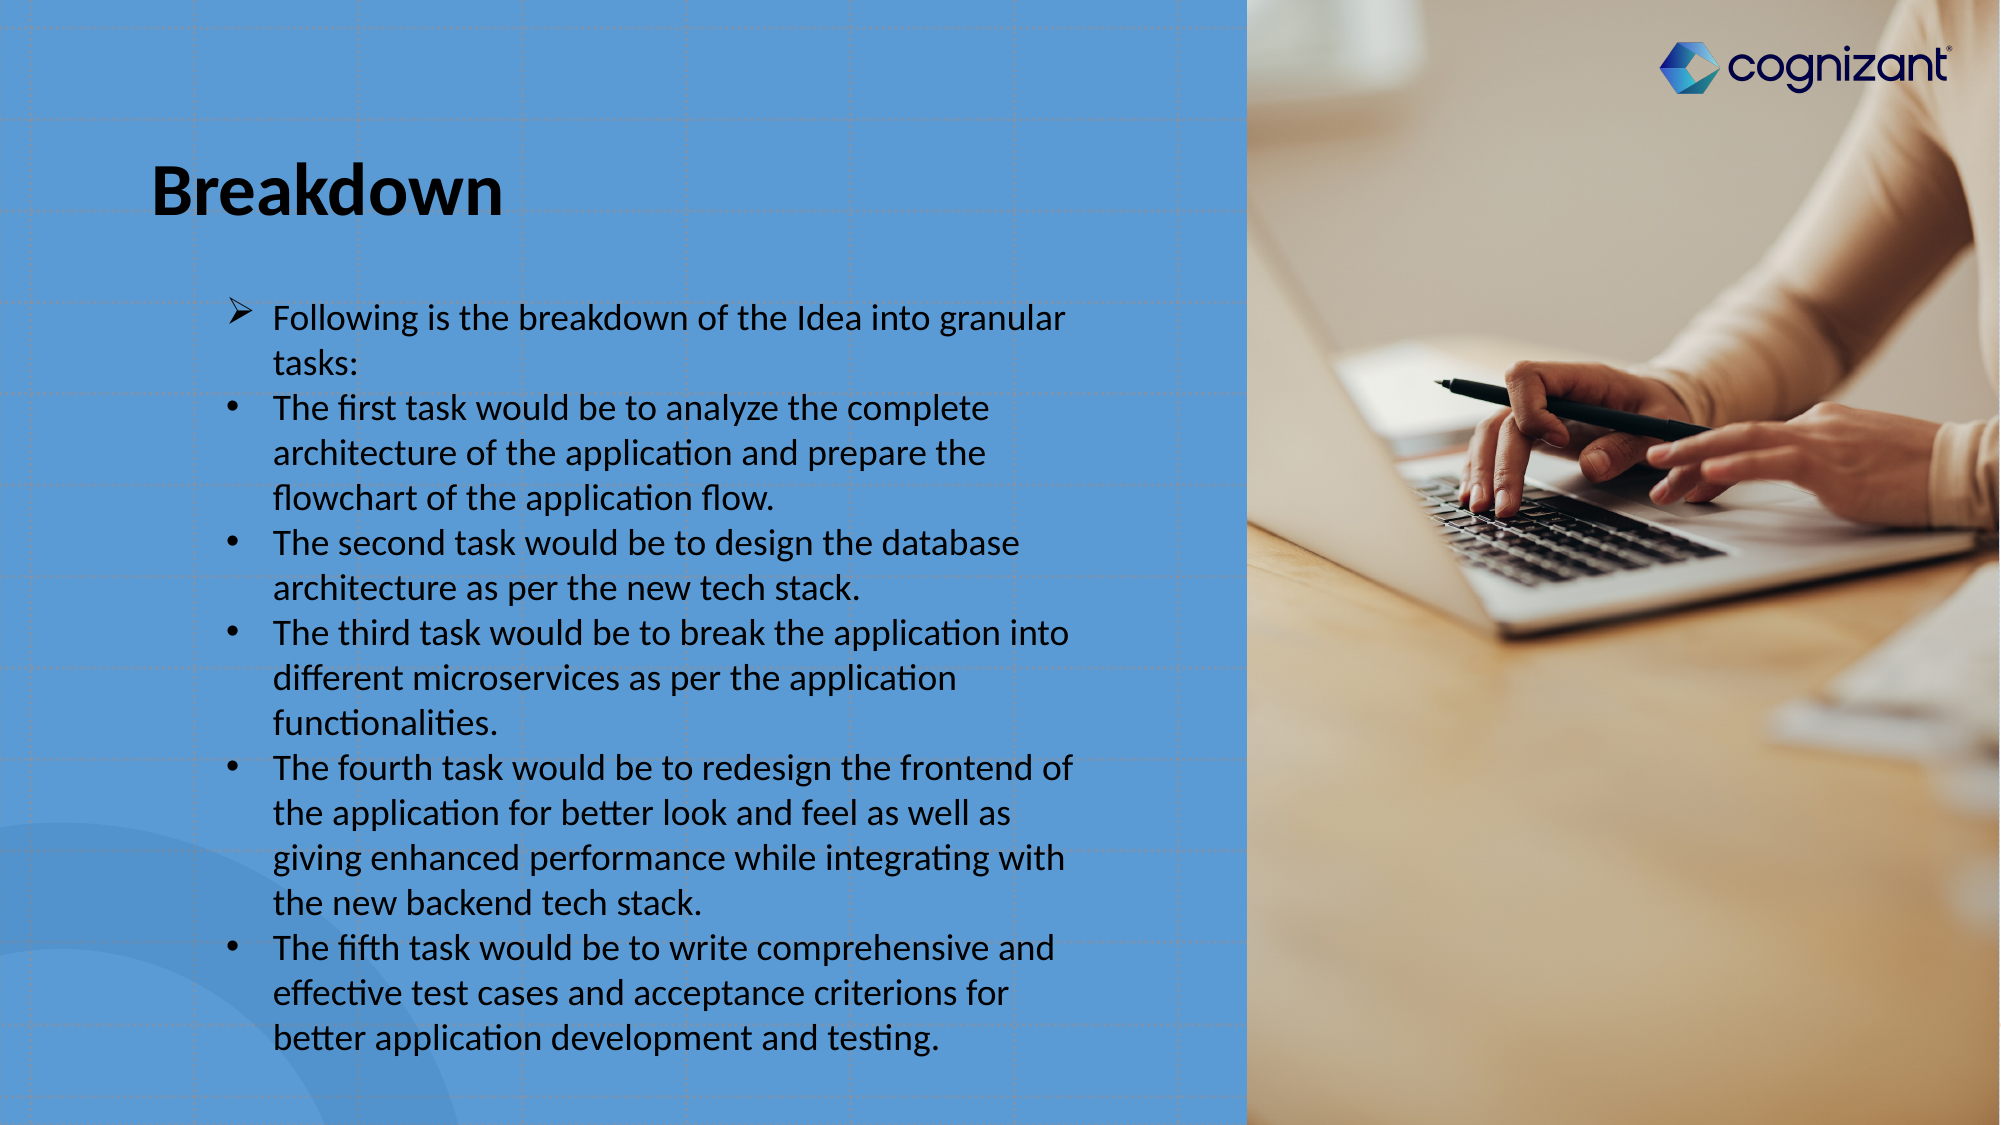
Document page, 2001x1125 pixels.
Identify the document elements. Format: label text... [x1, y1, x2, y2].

picture [1247, 0, 1999, 1125]
text_box Following is the breakdown of the Idea into granular tasks: The first task would be to analyze the complete architecture of the application and prepare the flowchart of the application flow. The second task would be to design the database architecture as per the new tech stack. The third task would be to break the application into different microservices as per the application functionalities. The fourth task would be to redesign the frontend of the application for better look and feel as well as giving enhanced performance while integrating with the new backend tech stack. The fifth task would be to write comprehensive and effective test cases and acceptance criterions for better application development and testing. [136, 285, 1106, 1111]
title Breakdown [136, 132, 914, 240]
